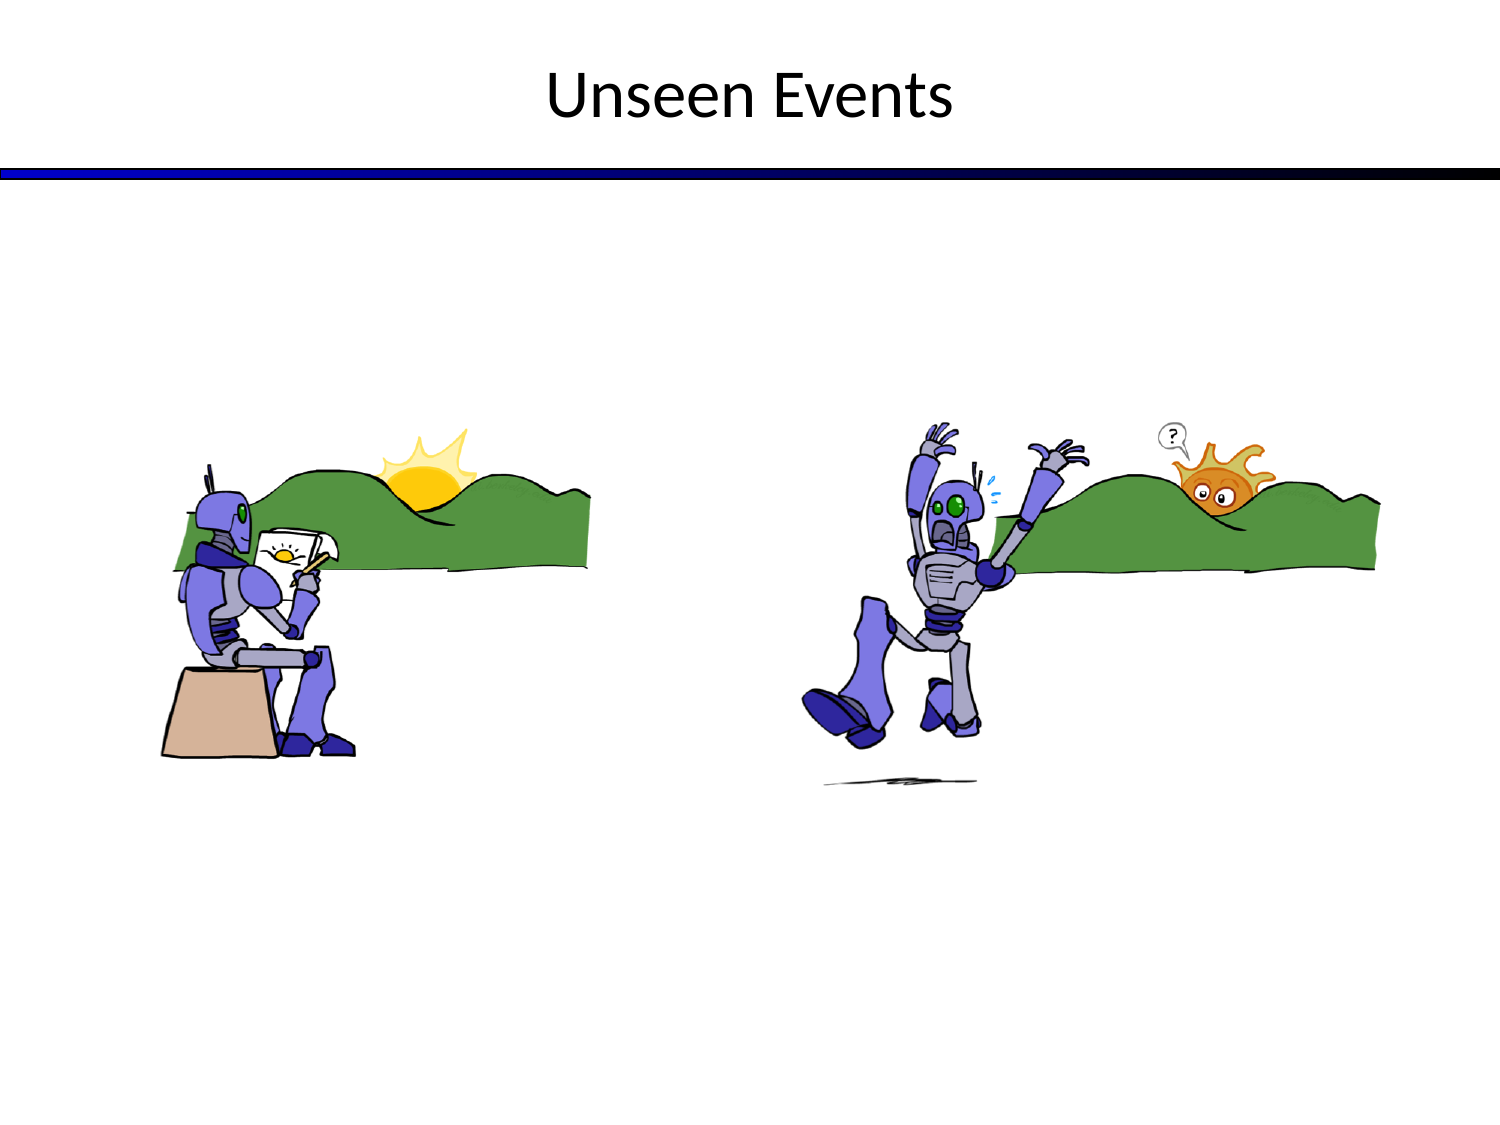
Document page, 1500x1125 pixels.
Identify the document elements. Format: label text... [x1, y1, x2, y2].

picture [159, 421, 594, 760]
title Unseen Events [0, 0, 1500, 184]
picture [796, 416, 1383, 788]
